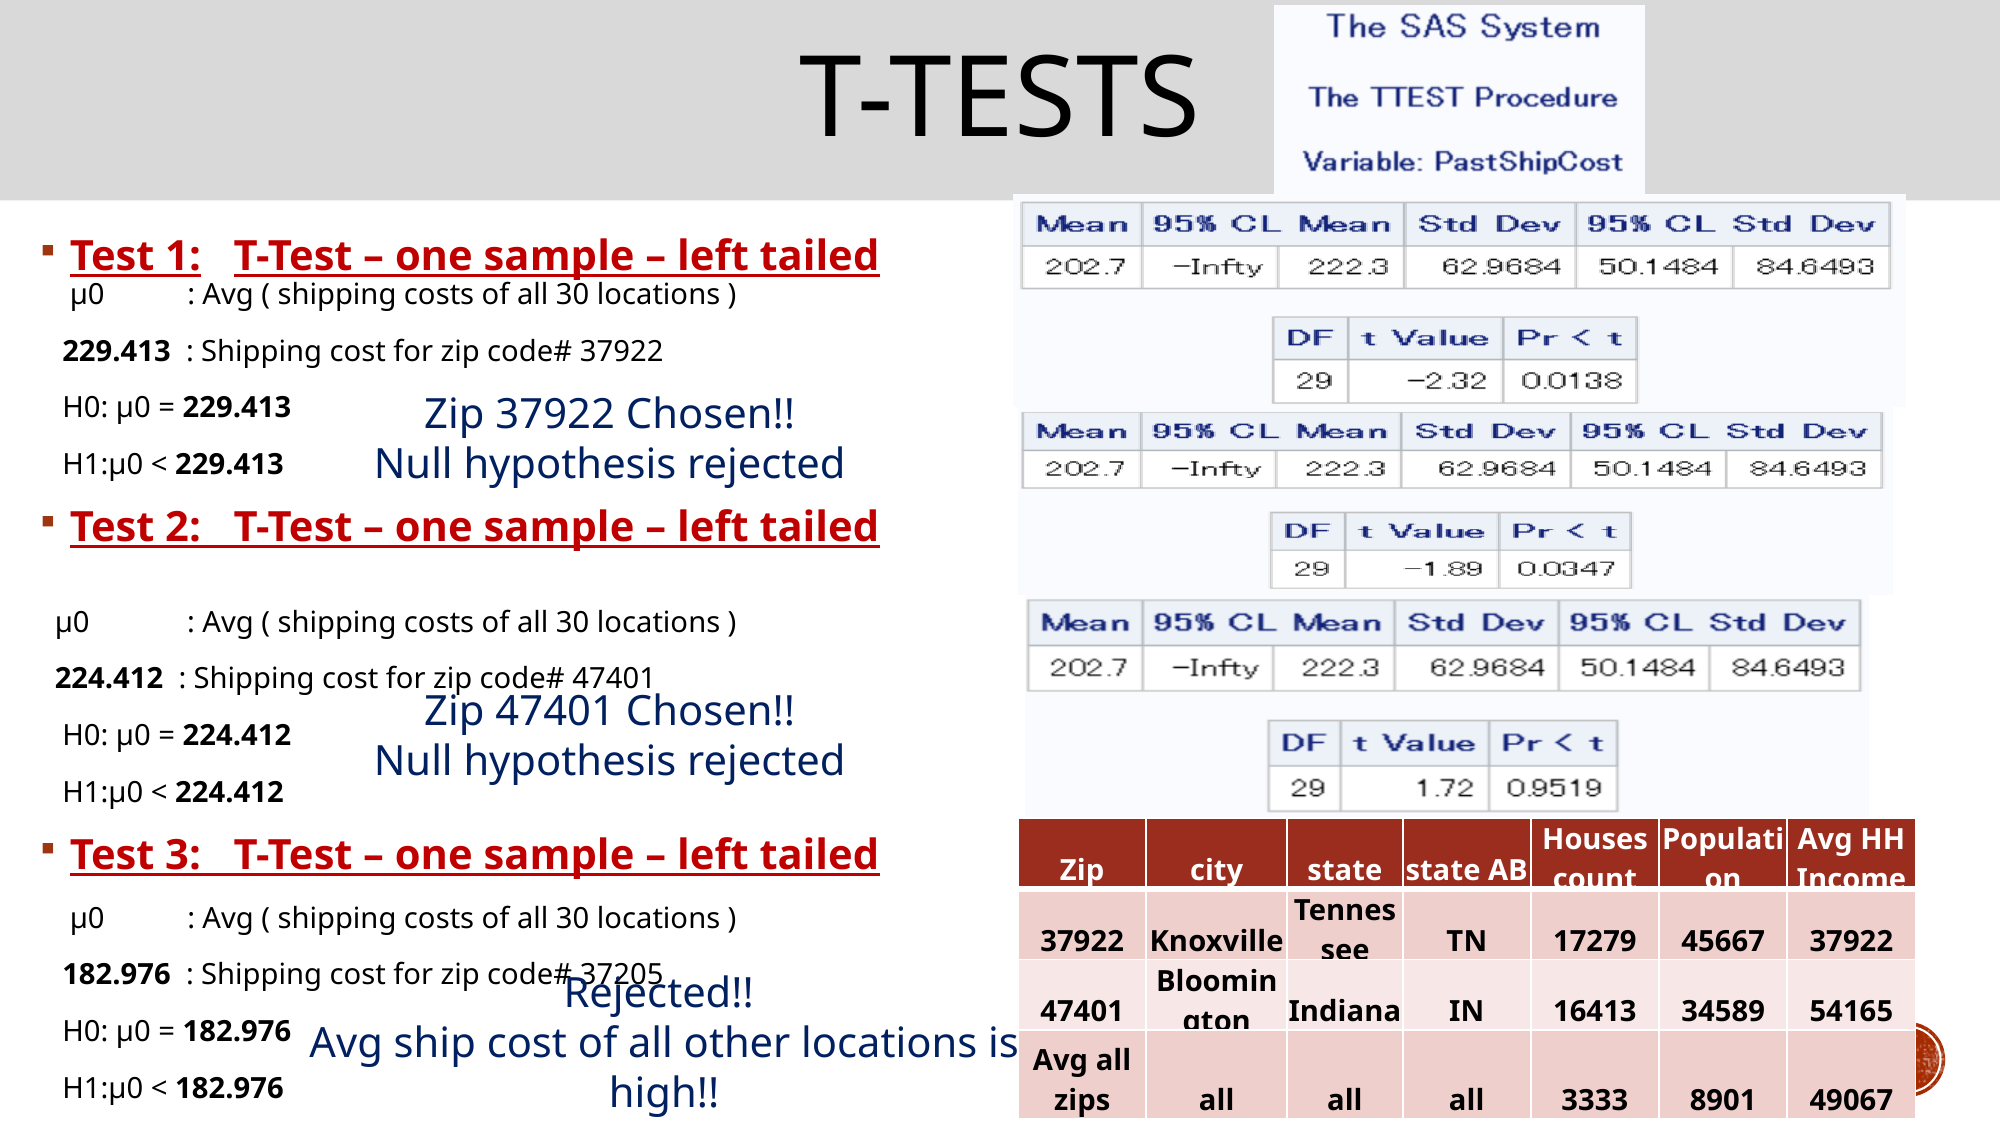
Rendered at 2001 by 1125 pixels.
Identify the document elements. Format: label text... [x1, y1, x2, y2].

table_cell Avg all zips [1019, 1031, 1145, 1118]
table_cell 3333 [1532, 1031, 1658, 1118]
table_cell all [1288, 1031, 1402, 1118]
title T-testS [0, 0, 2000, 201]
table_cell Indiana [1288, 960, 1402, 1029]
table_cell 17279 [1532, 892, 1658, 959]
table_cell 37922 [1019, 892, 1145, 959]
text_box Zip 37922 Chosen!! Null hypothesis rejected [317, 379, 902, 494]
table_cell Knoxville [1147, 892, 1286, 959]
table_header city [1147, 819, 1286, 886]
picture [1274, 5, 1645, 193]
table_header Avg HH Income [1788, 819, 1915, 886]
table_cell 16413 [1532, 960, 1658, 1029]
text_box Zip 47401 Chosen!! Null hypothesis rejected [317, 675, 902, 791]
table_cell all [1147, 1031, 1286, 1118]
table_cell 34589 [1660, 960, 1786, 1029]
table_cell all [1404, 1031, 1530, 1118]
table_cell TN [1404, 892, 1530, 959]
table_cell IN [1404, 960, 1530, 1029]
table_cell 45667 [1660, 892, 1786, 959]
table_header Zip [1019, 819, 1145, 886]
table_cell 54165 [1788, 960, 1915, 1029]
table_cell 49067 [1788, 1031, 1915, 1118]
table_header state AB [1404, 819, 1530, 886]
picture [1013, 194, 1906, 817]
table_cell Bloomington [1147, 960, 1286, 1029]
table_cell 8901 [1660, 1031, 1786, 1118]
table_cell Tennessee [1288, 892, 1402, 959]
list Test 1: T-Test – one sample – left tailed µ0 : Avg ( shipping costs of all 30 locations ) 229.413 : Shipping cost for zip code# 37922 H0: µ0 = 229.413 H1:µ0 < 229.413 Test 2: T-Test – one sample – left tailed µ0 : Avg ( shipping costs of all 30 locations ) 224.412 : Shipping cost for zip code# 47401 H0: µ0 = 224.412 H1:µ0 < 224.412 Test 3: T-Test – one sample – left tailed µ0 : Avg ( shipping costs of all 30 locations ) 182.976 : Shipping cost for zip code# 37205 H0: µ0 = 182.976 H1:µ0 < 182.976 [24, 227, 936, 1125]
text_box Rejected!! Avg ship cost of all other locations is high!! [252, 958, 1076, 1124]
table_header Population [1660, 819, 1786, 886]
table_cell 37922 [1788, 892, 1915, 959]
table_header state [1288, 819, 1402, 886]
table_header Houses count [1532, 819, 1658, 886]
table_cell 47401 [1019, 960, 1145, 1029]
